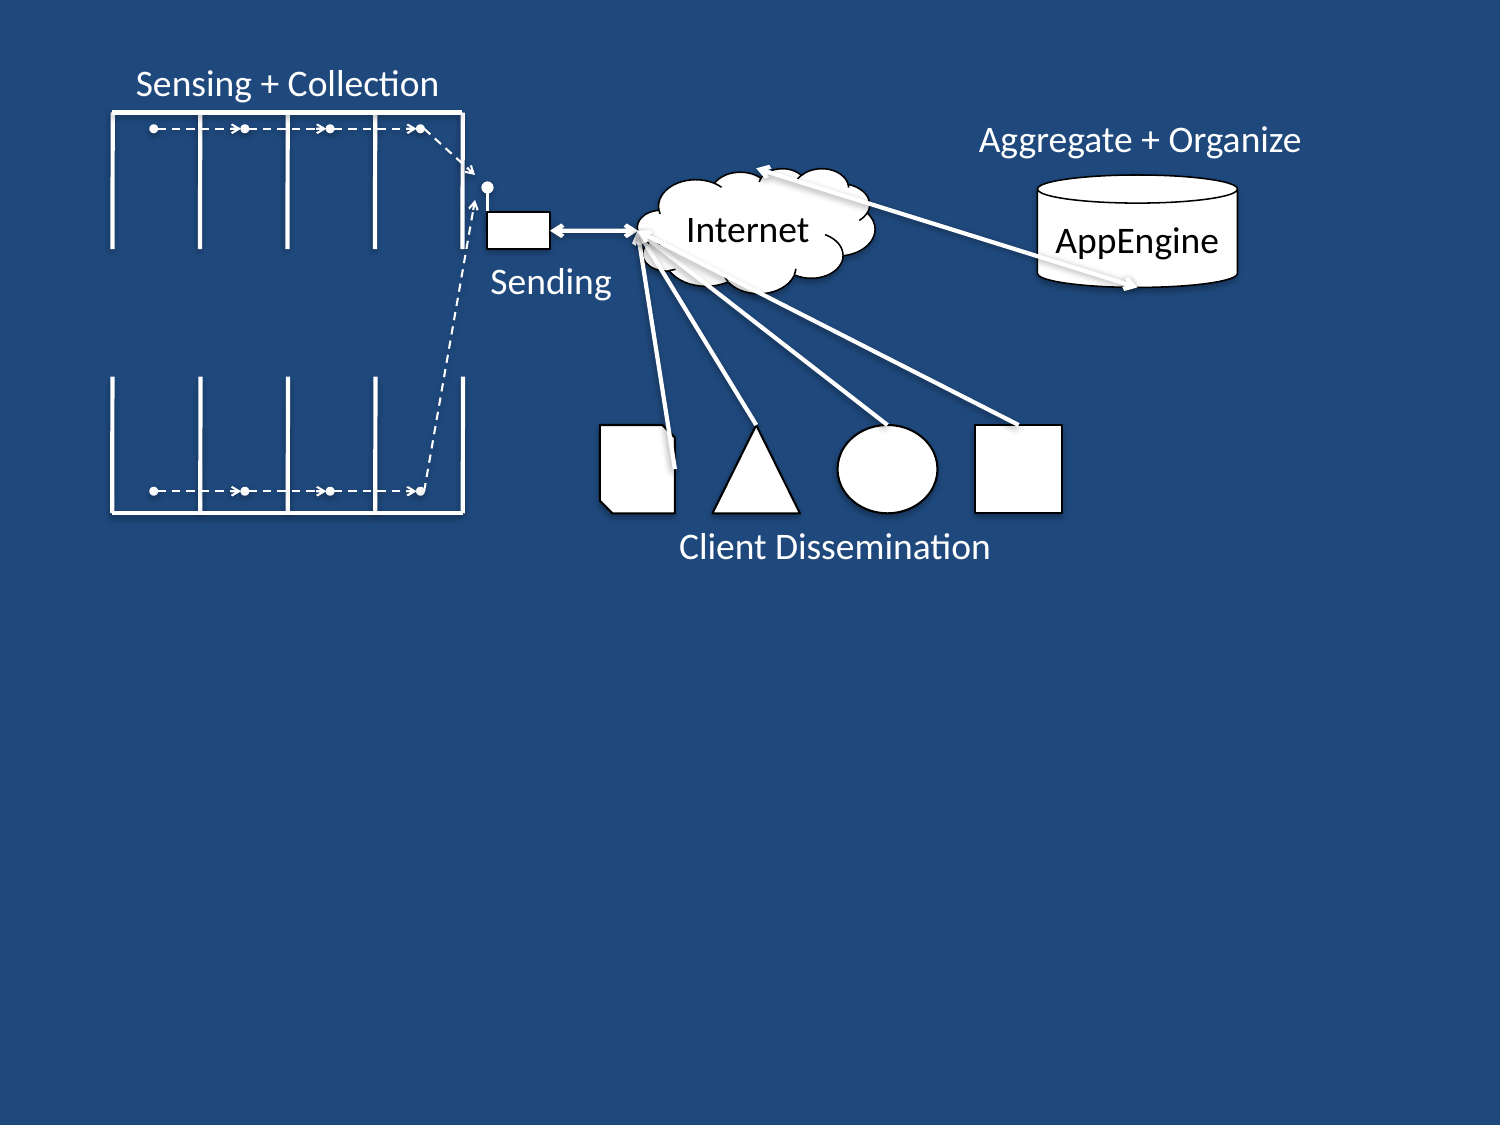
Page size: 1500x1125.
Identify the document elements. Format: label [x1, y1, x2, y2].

text_box [111, 51, 1319, 576]
